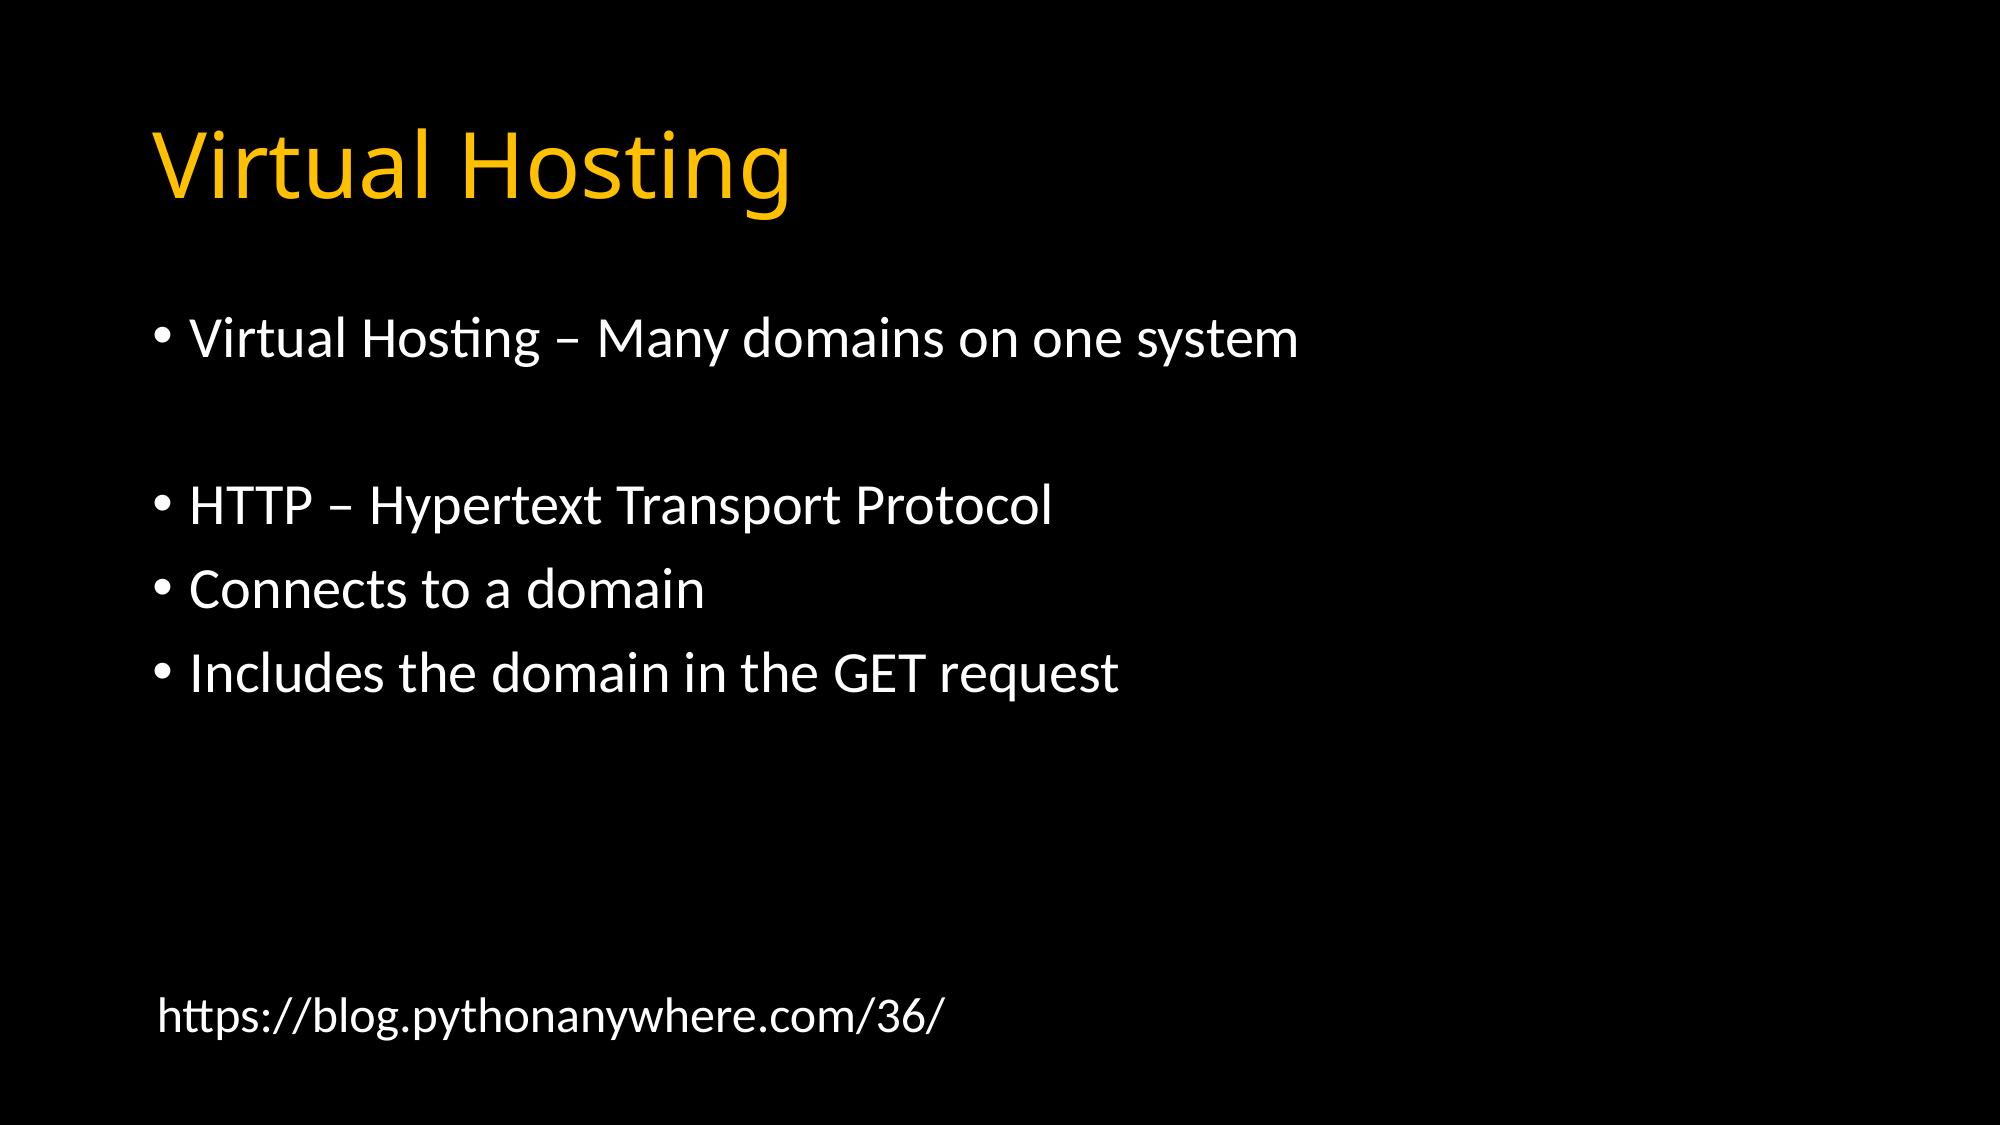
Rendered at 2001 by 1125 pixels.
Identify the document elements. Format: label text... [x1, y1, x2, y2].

text_box https://blog.pythonanywhere.com/36/ [142, 975, 961, 1051]
list Virtual Hosting – Many domains on one system HTTP – Hypertext Transport Protocol Connects to a domain Includes the domain in the GET request [137, 299, 1863, 1014]
title Virtual Hosting [137, 59, 1863, 278]
